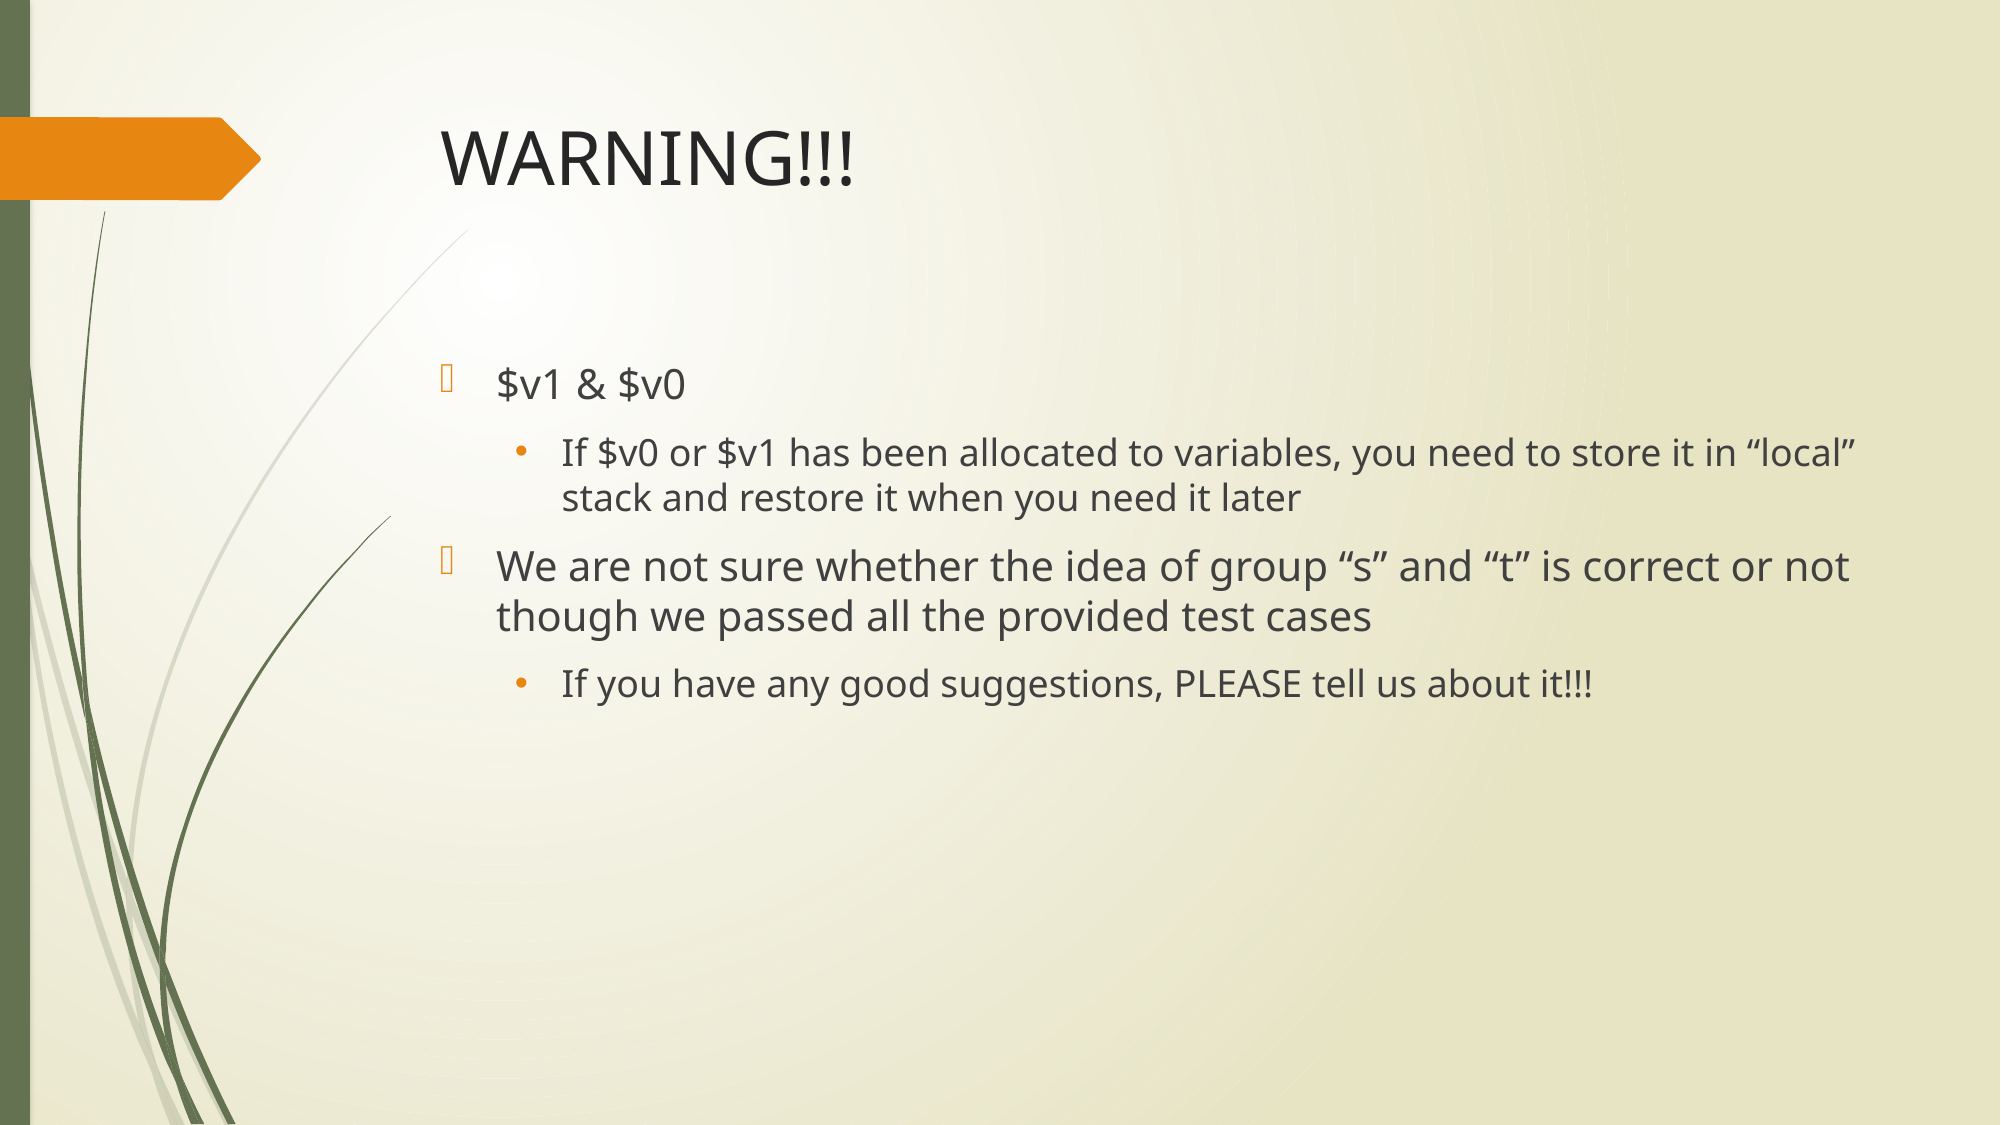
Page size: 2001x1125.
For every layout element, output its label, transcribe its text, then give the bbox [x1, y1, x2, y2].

list $v1 & $v0 If $v0 or $v1 has been allocated to variables, you need to store it in “local” stack and restore it when you need it later We are not sure whether the idea of group “s” and “t” is correct or not though we passed all the provided test cases If you have any good suggestions, PLEASE tell us about it!!! [424, 350, 1922, 739]
title WARNING!!! [425, 102, 1888, 313]
